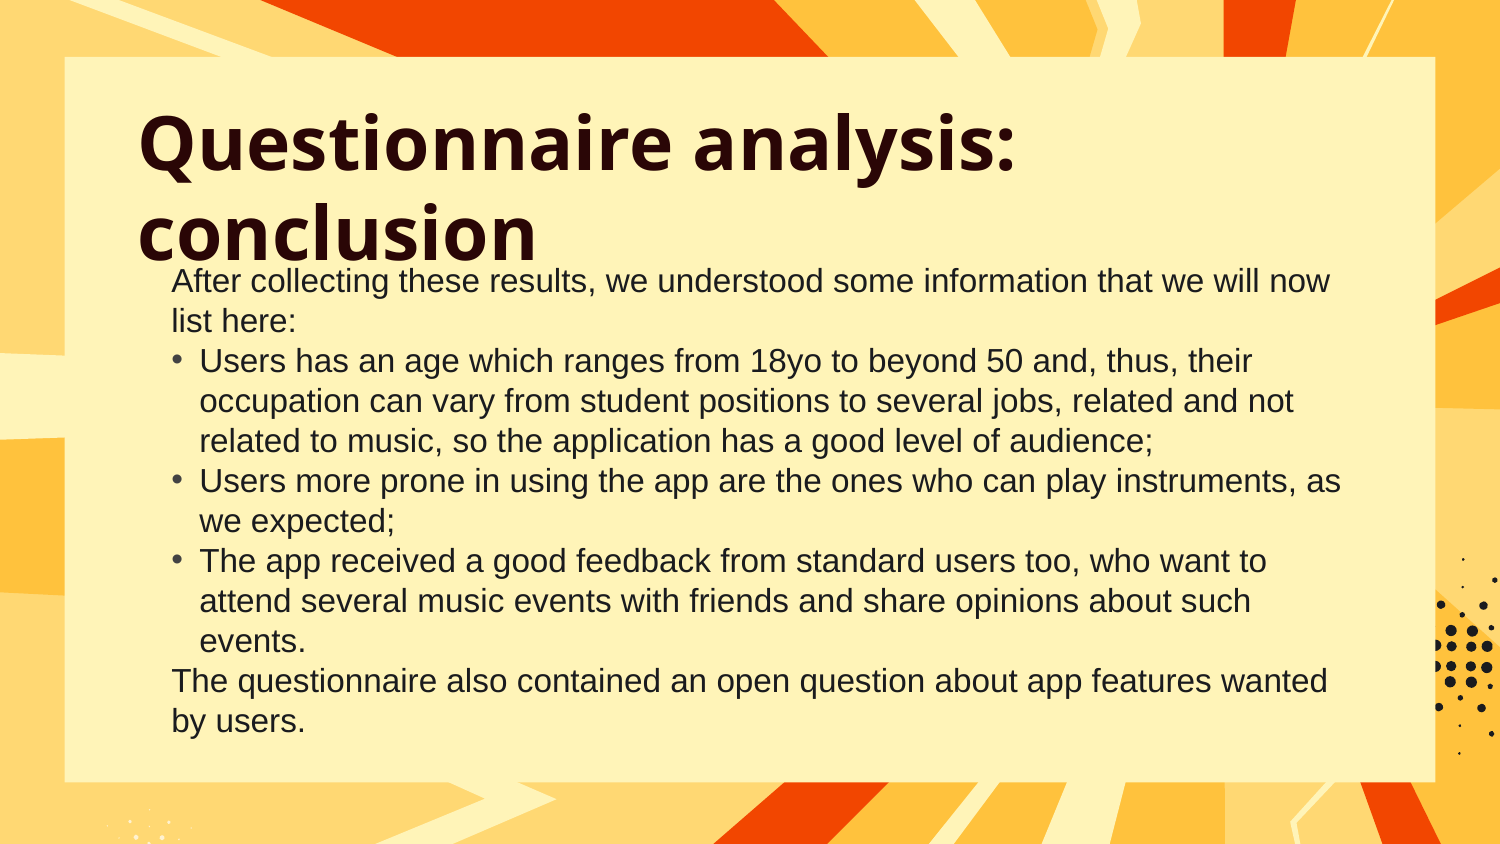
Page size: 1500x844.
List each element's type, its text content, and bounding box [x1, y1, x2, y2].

title Questionnaire analysis: conclusion [123, 80, 1100, 205]
subtitle After collecting these results, we understood some information that we will now list here: Users has an age which ranges from 18yo to beyond 50 and, thus, their occupation can vary from student positions to several jobs, related and not related to music, so the application has a good level of audience; Users more prone in using the app are the ones who can play instruments, as we expected; The app received a good feedback from standard users too, who want to attend several music events with friends and share opinions about such events. The questionnaire also contained an open question about app features wanted by users. [137, 244, 1363, 755]
